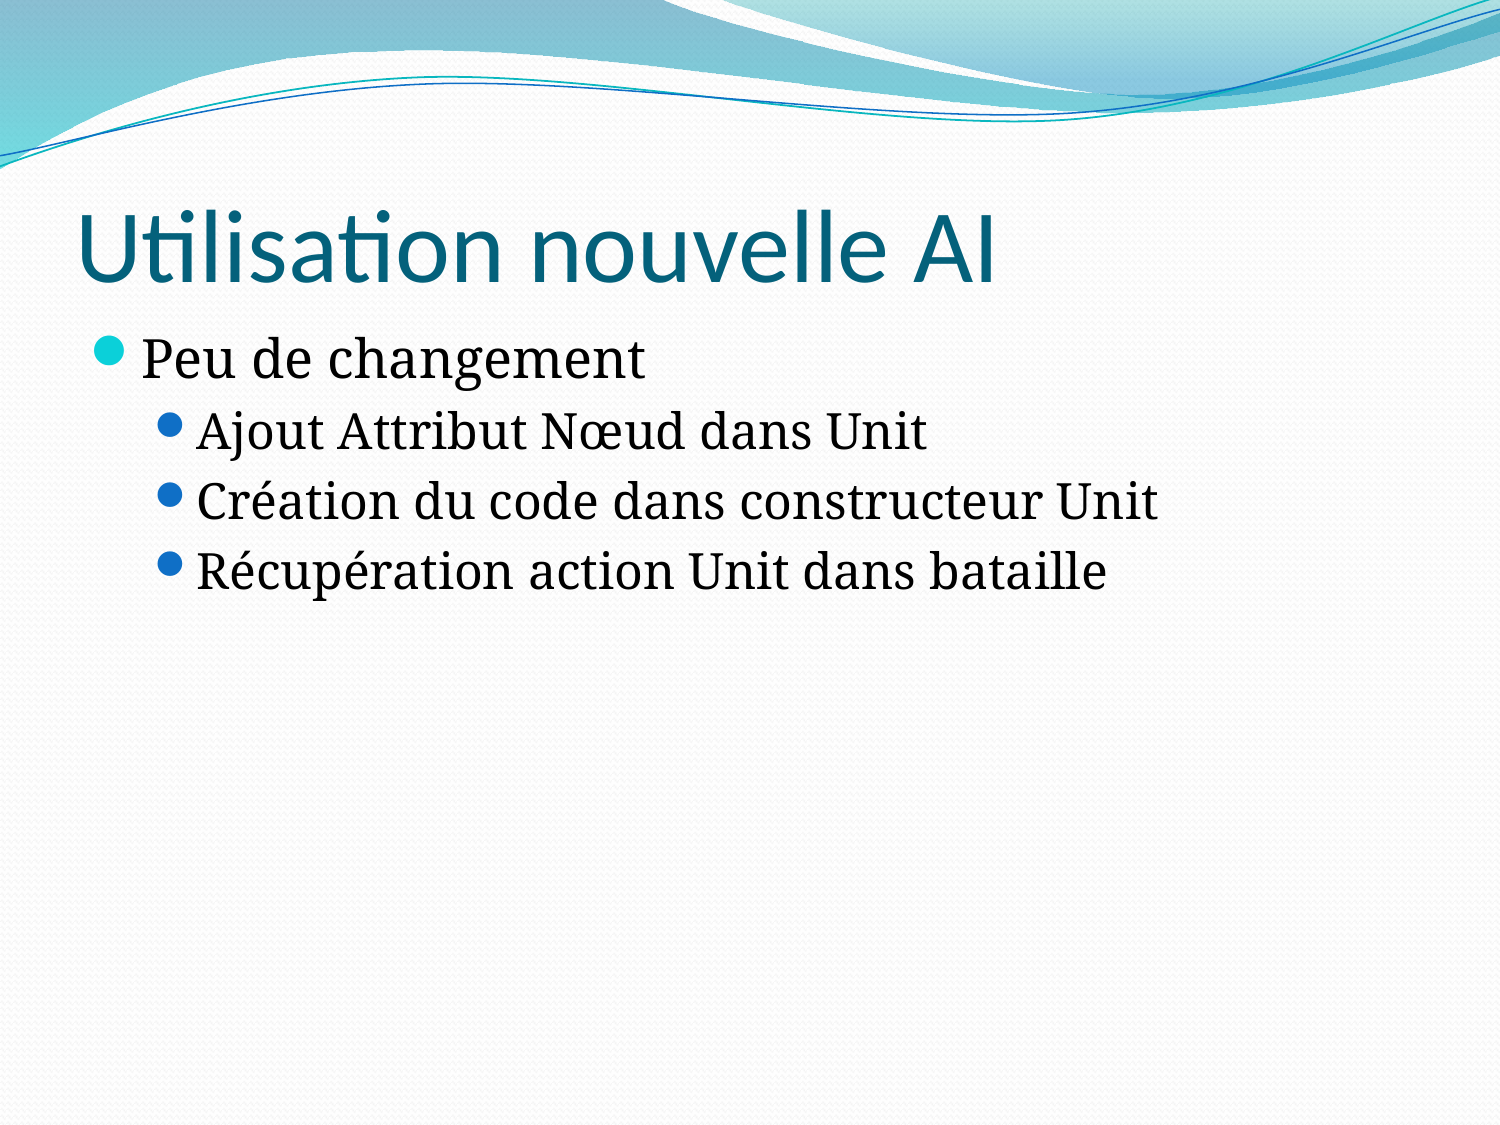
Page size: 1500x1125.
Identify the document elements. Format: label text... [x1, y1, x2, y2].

title Utilisation nouvelle AI [75, 115, 1425, 303]
list Peu de changement Ajout Attribut Nœud dans Unit Création du code dans constructeur Unit Récupération action Unit dans bataille [75, 317, 1425, 1038]
